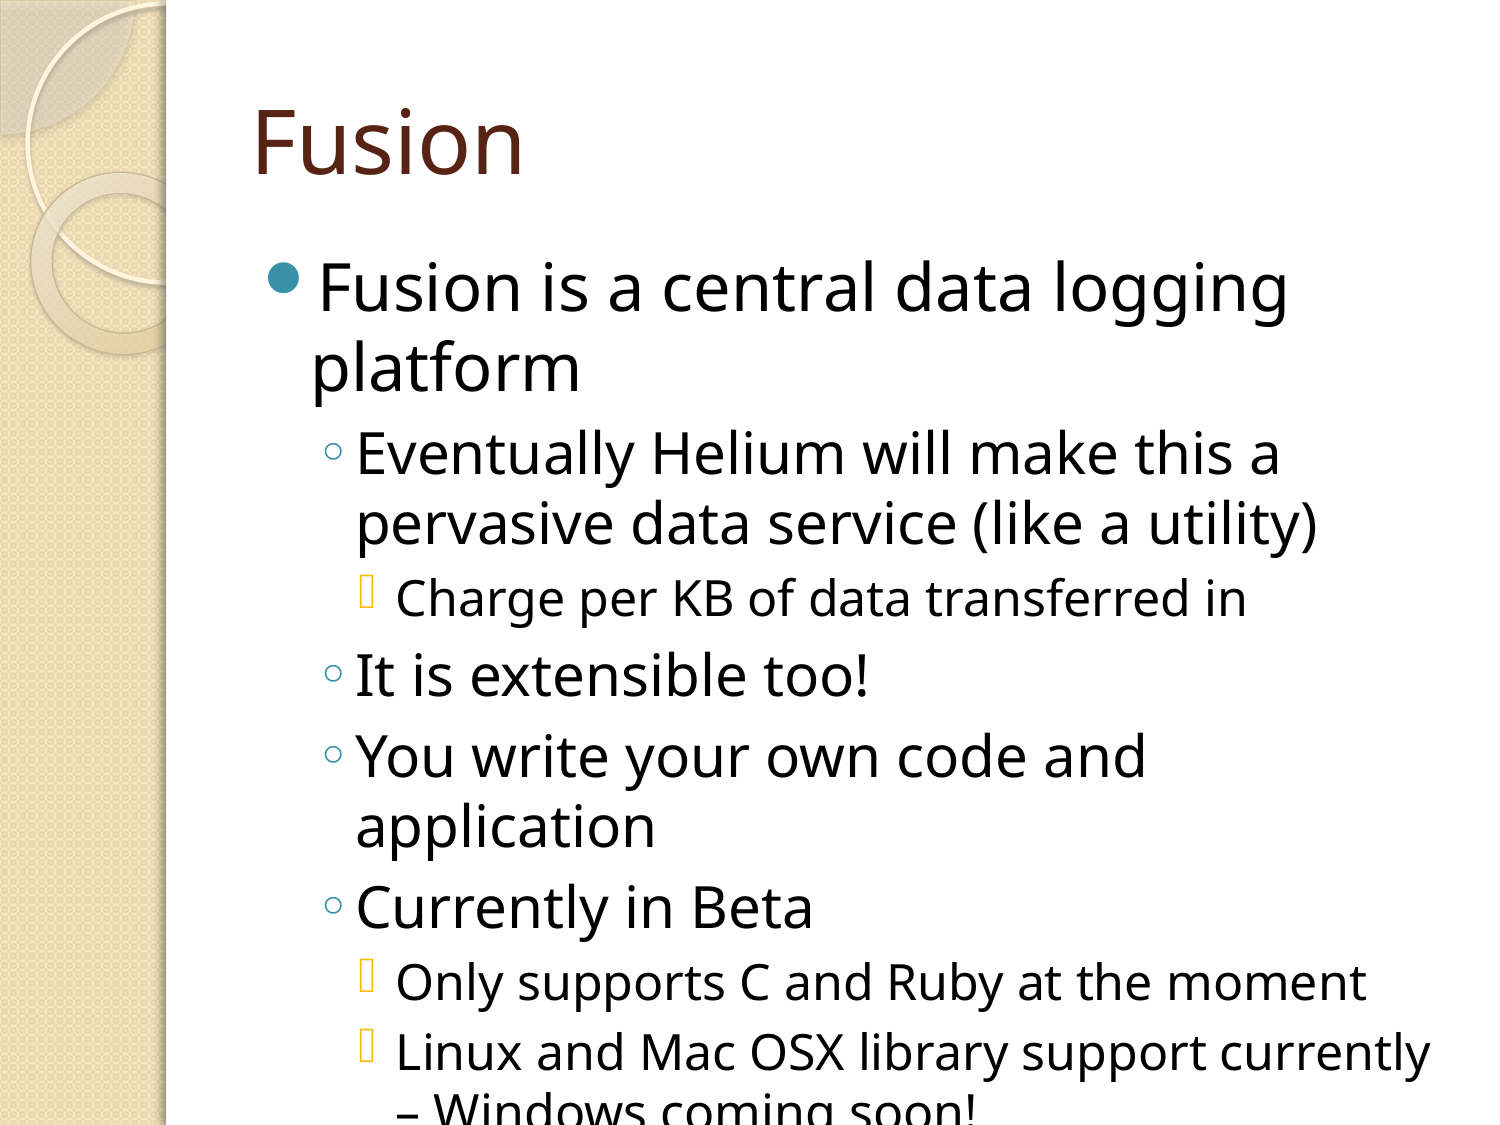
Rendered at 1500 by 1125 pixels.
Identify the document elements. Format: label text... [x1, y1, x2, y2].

list Fusion is a central data logging platform Eventually Helium will make this a pervasive data service (like a utility) Charge per KB of data transferred in It is extensible too! You write your own code and application Currently in Beta Only supports C and Ruby at the moment Linux and Mac OSX library support currently – Windows coming soon! [235, 237, 1466, 1025]
title Fusion [235, 45, 1466, 233]
